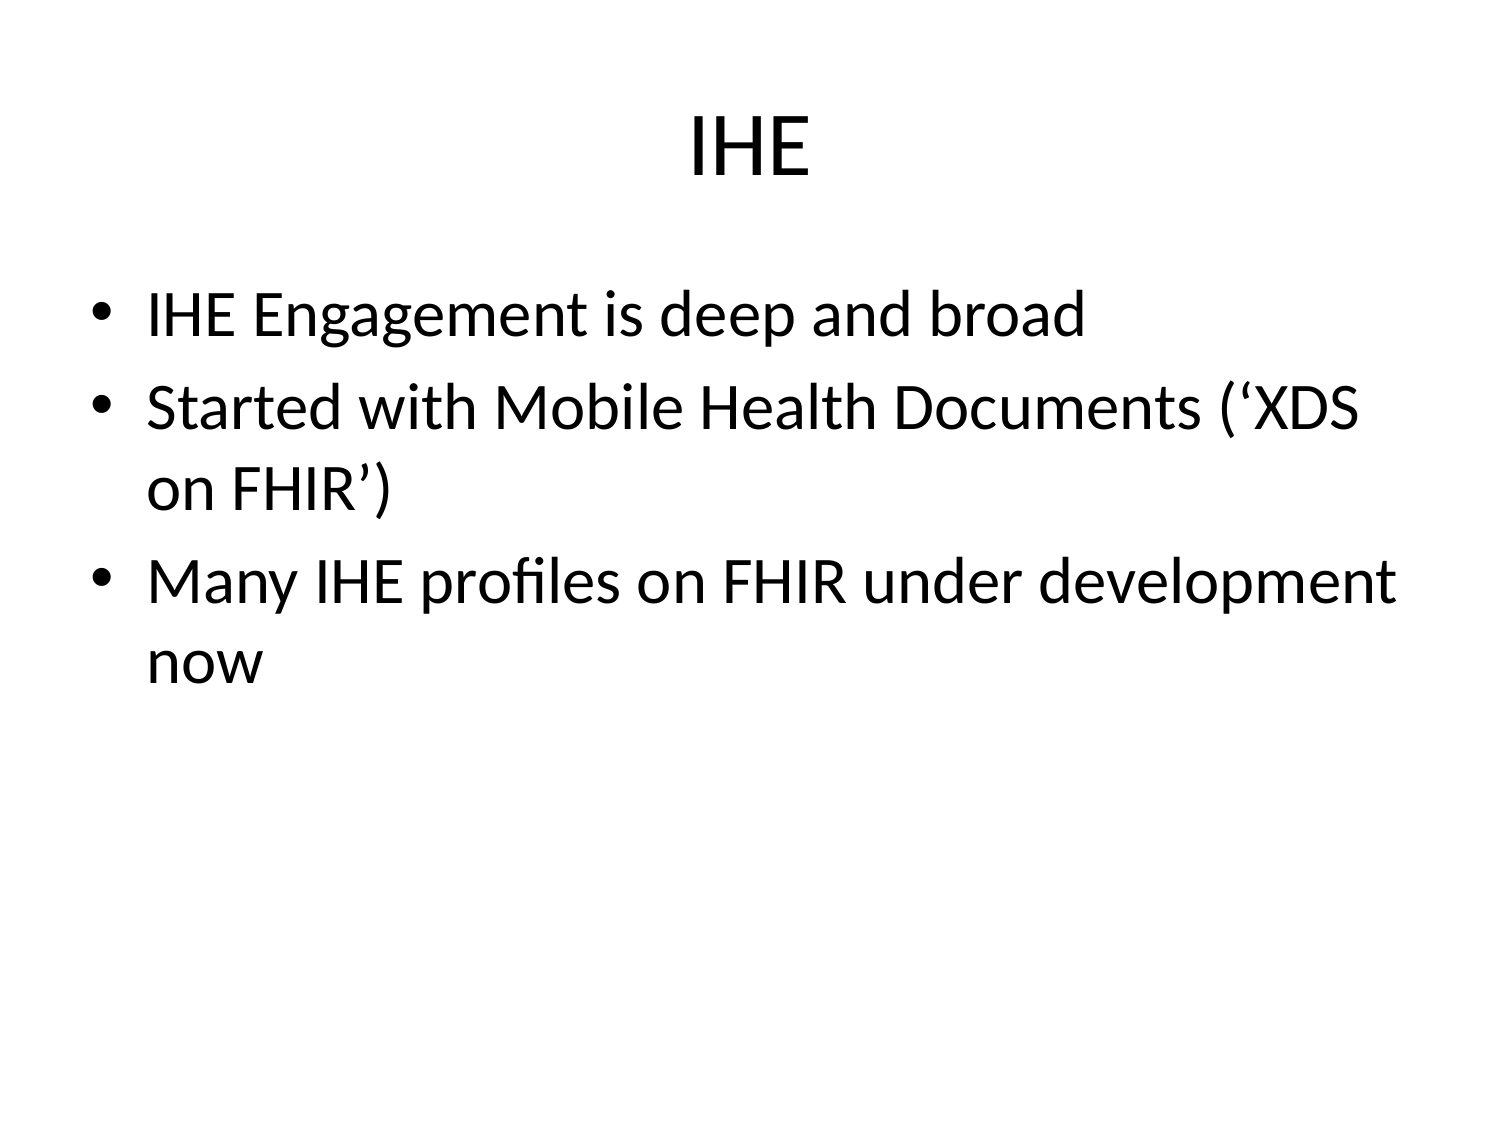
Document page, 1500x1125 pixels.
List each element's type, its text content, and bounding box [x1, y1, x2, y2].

title IHE [75, 45, 1425, 233]
list IHE Engagement is deep and broad Started with Mobile Health Documents (‘XDS on FHIR’) Many IHE profiles on FHIR under development now [75, 262, 1425, 1005]
